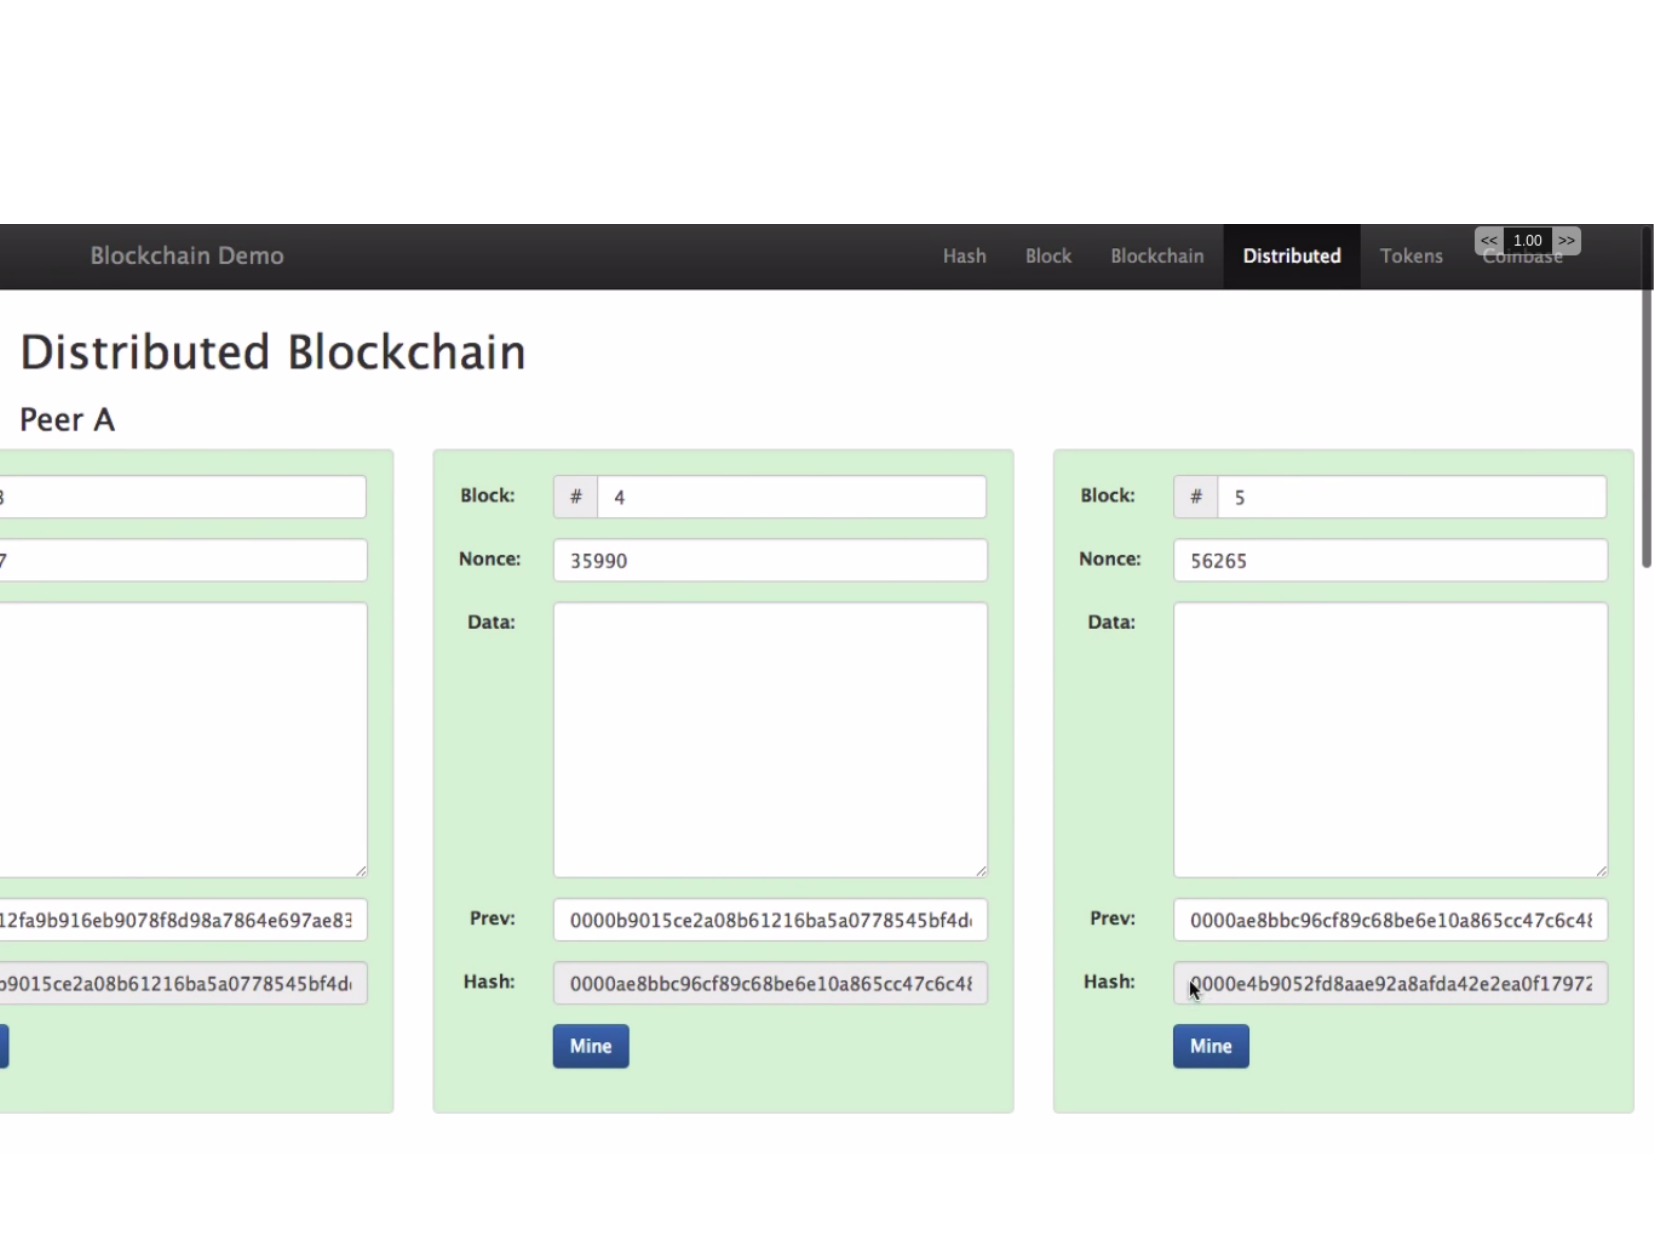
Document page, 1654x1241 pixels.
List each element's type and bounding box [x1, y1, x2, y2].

picture [0, 224, 1654, 1155]
